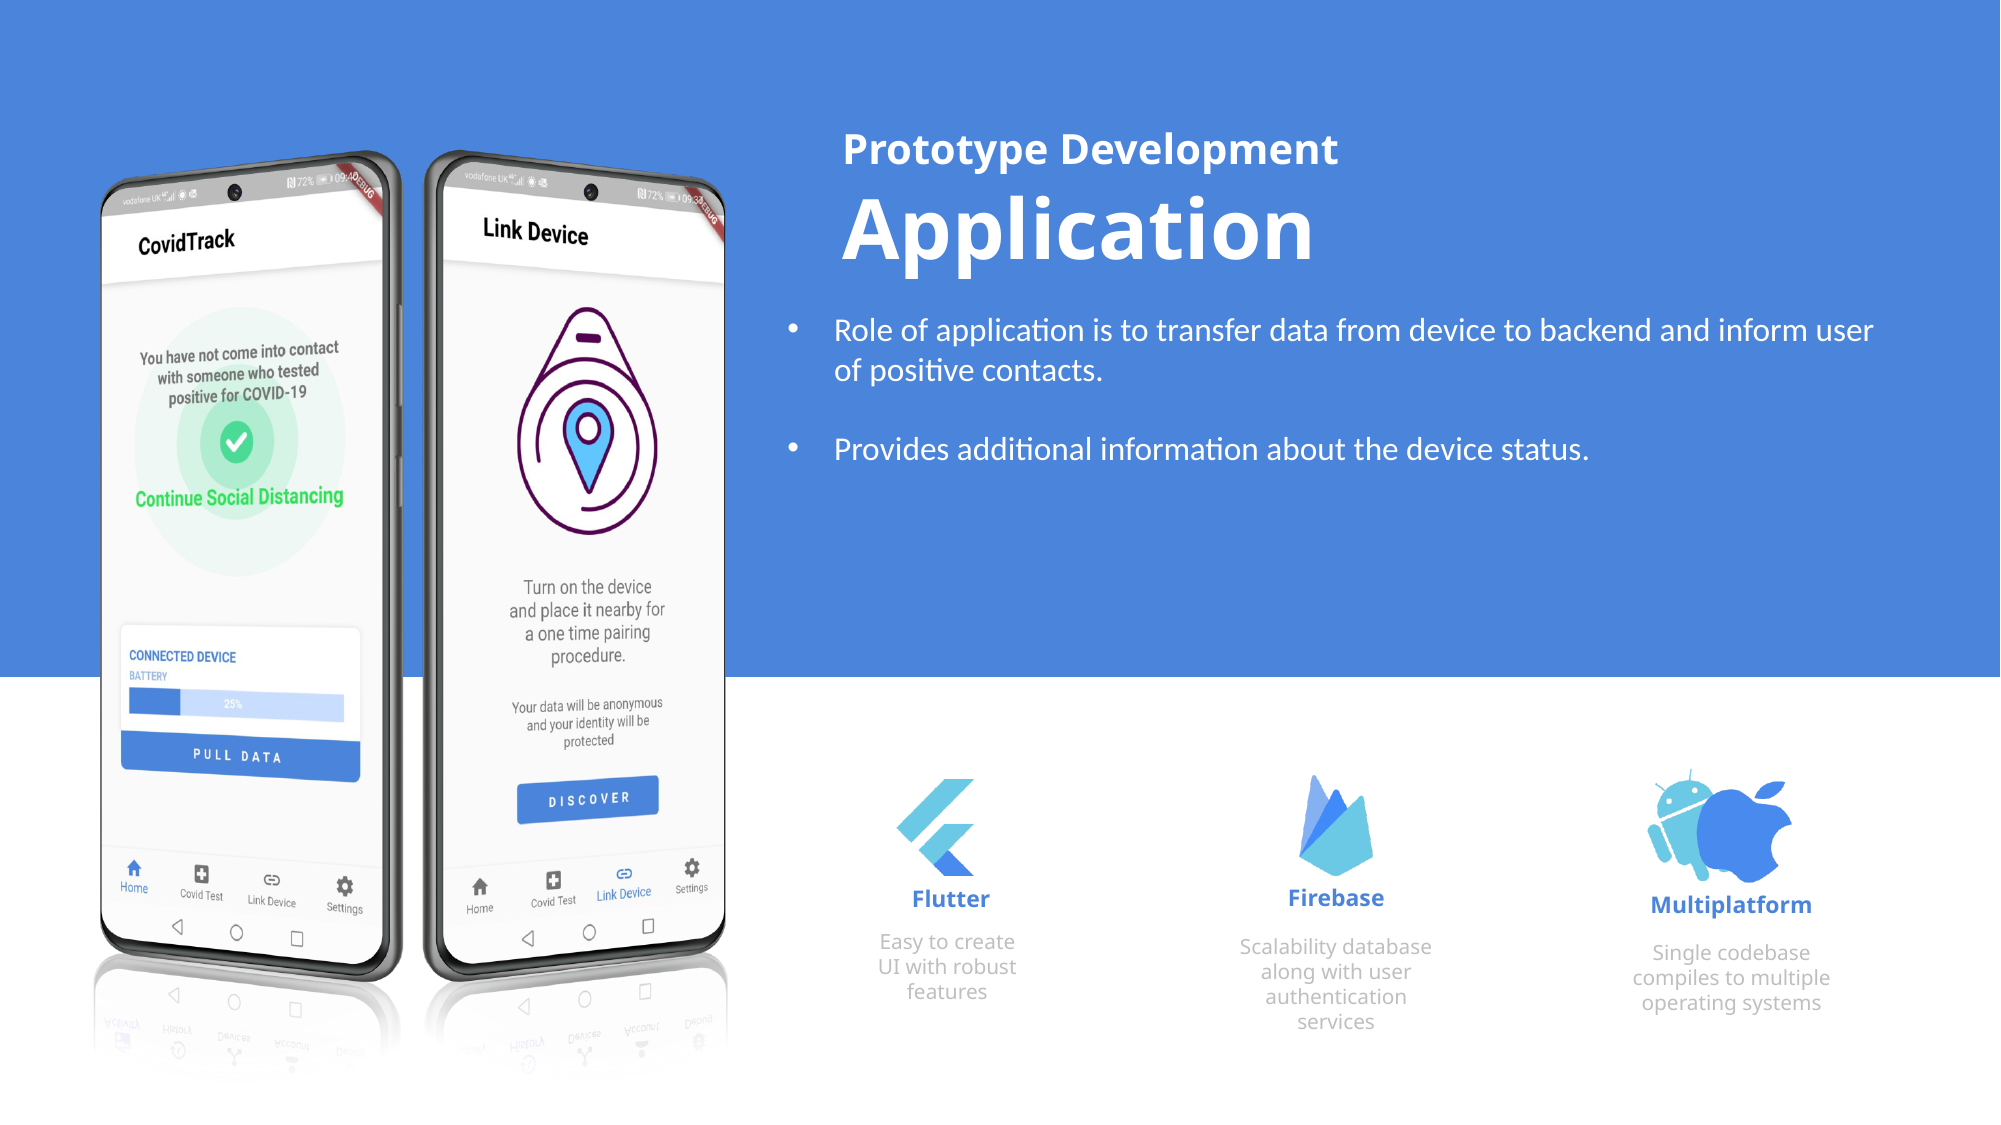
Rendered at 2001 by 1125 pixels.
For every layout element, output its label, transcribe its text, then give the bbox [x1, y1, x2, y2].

text_box Easy to create UI with robust features [855, 920, 1040, 1011]
picture [40, 48, 786, 1125]
text_box Scalability database along with user authentication services [1214, 926, 1459, 1041]
text_box Prototype Development [827, 115, 1477, 181]
text_box Flutter [873, 877, 1029, 920]
picture [1299, 775, 1373, 876]
text_box Multiplatform [1631, 883, 1833, 926]
text_box Firebase [1258, 875, 1414, 919]
text_box Single codebase compiles to multiple operating systems [1601, 931, 1862, 1022]
picture [896, 779, 974, 876]
text_box Application [827, 168, 1884, 284]
picture [1647, 768, 1792, 883]
text_box Role of application is to transfer data from device to backend and inform user of positive contacts. Provides additional information about the device status. [786, 300, 1900, 555]
text_box [0, 0, 2000, 677]
